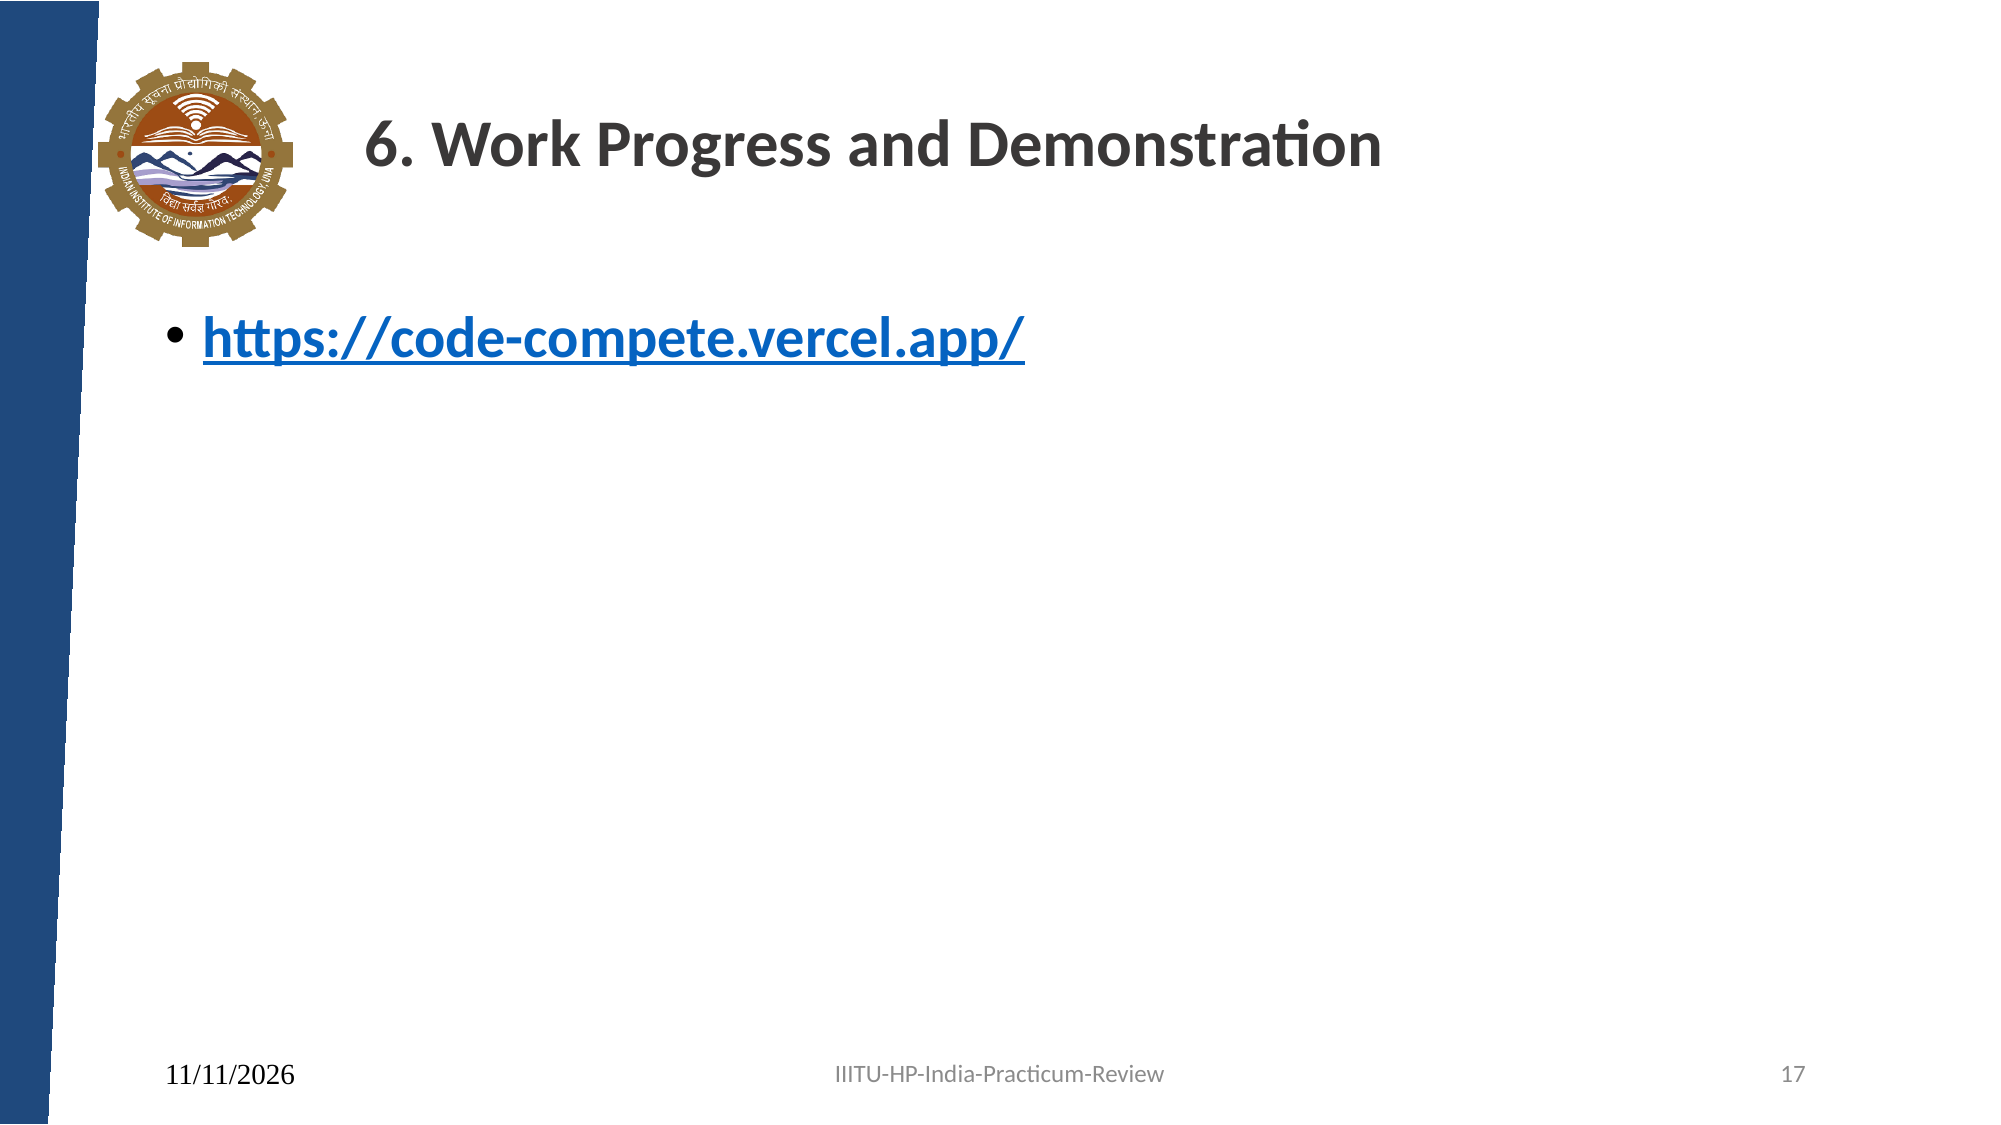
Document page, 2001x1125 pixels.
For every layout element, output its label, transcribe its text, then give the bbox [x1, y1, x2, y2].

picture [98, 62, 293, 247]
footer IIITU-HP-India-Practicum-Review [662, 1042, 1338, 1103]
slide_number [150, 1042, 588, 1103]
slide_number 17 [1412, 1042, 1821, 1103]
list https://code-compete.vercel.app/ [150, 299, 1821, 1014]
text_box 6. Work Progress and Demonstration [362, 129, 1878, 180]
